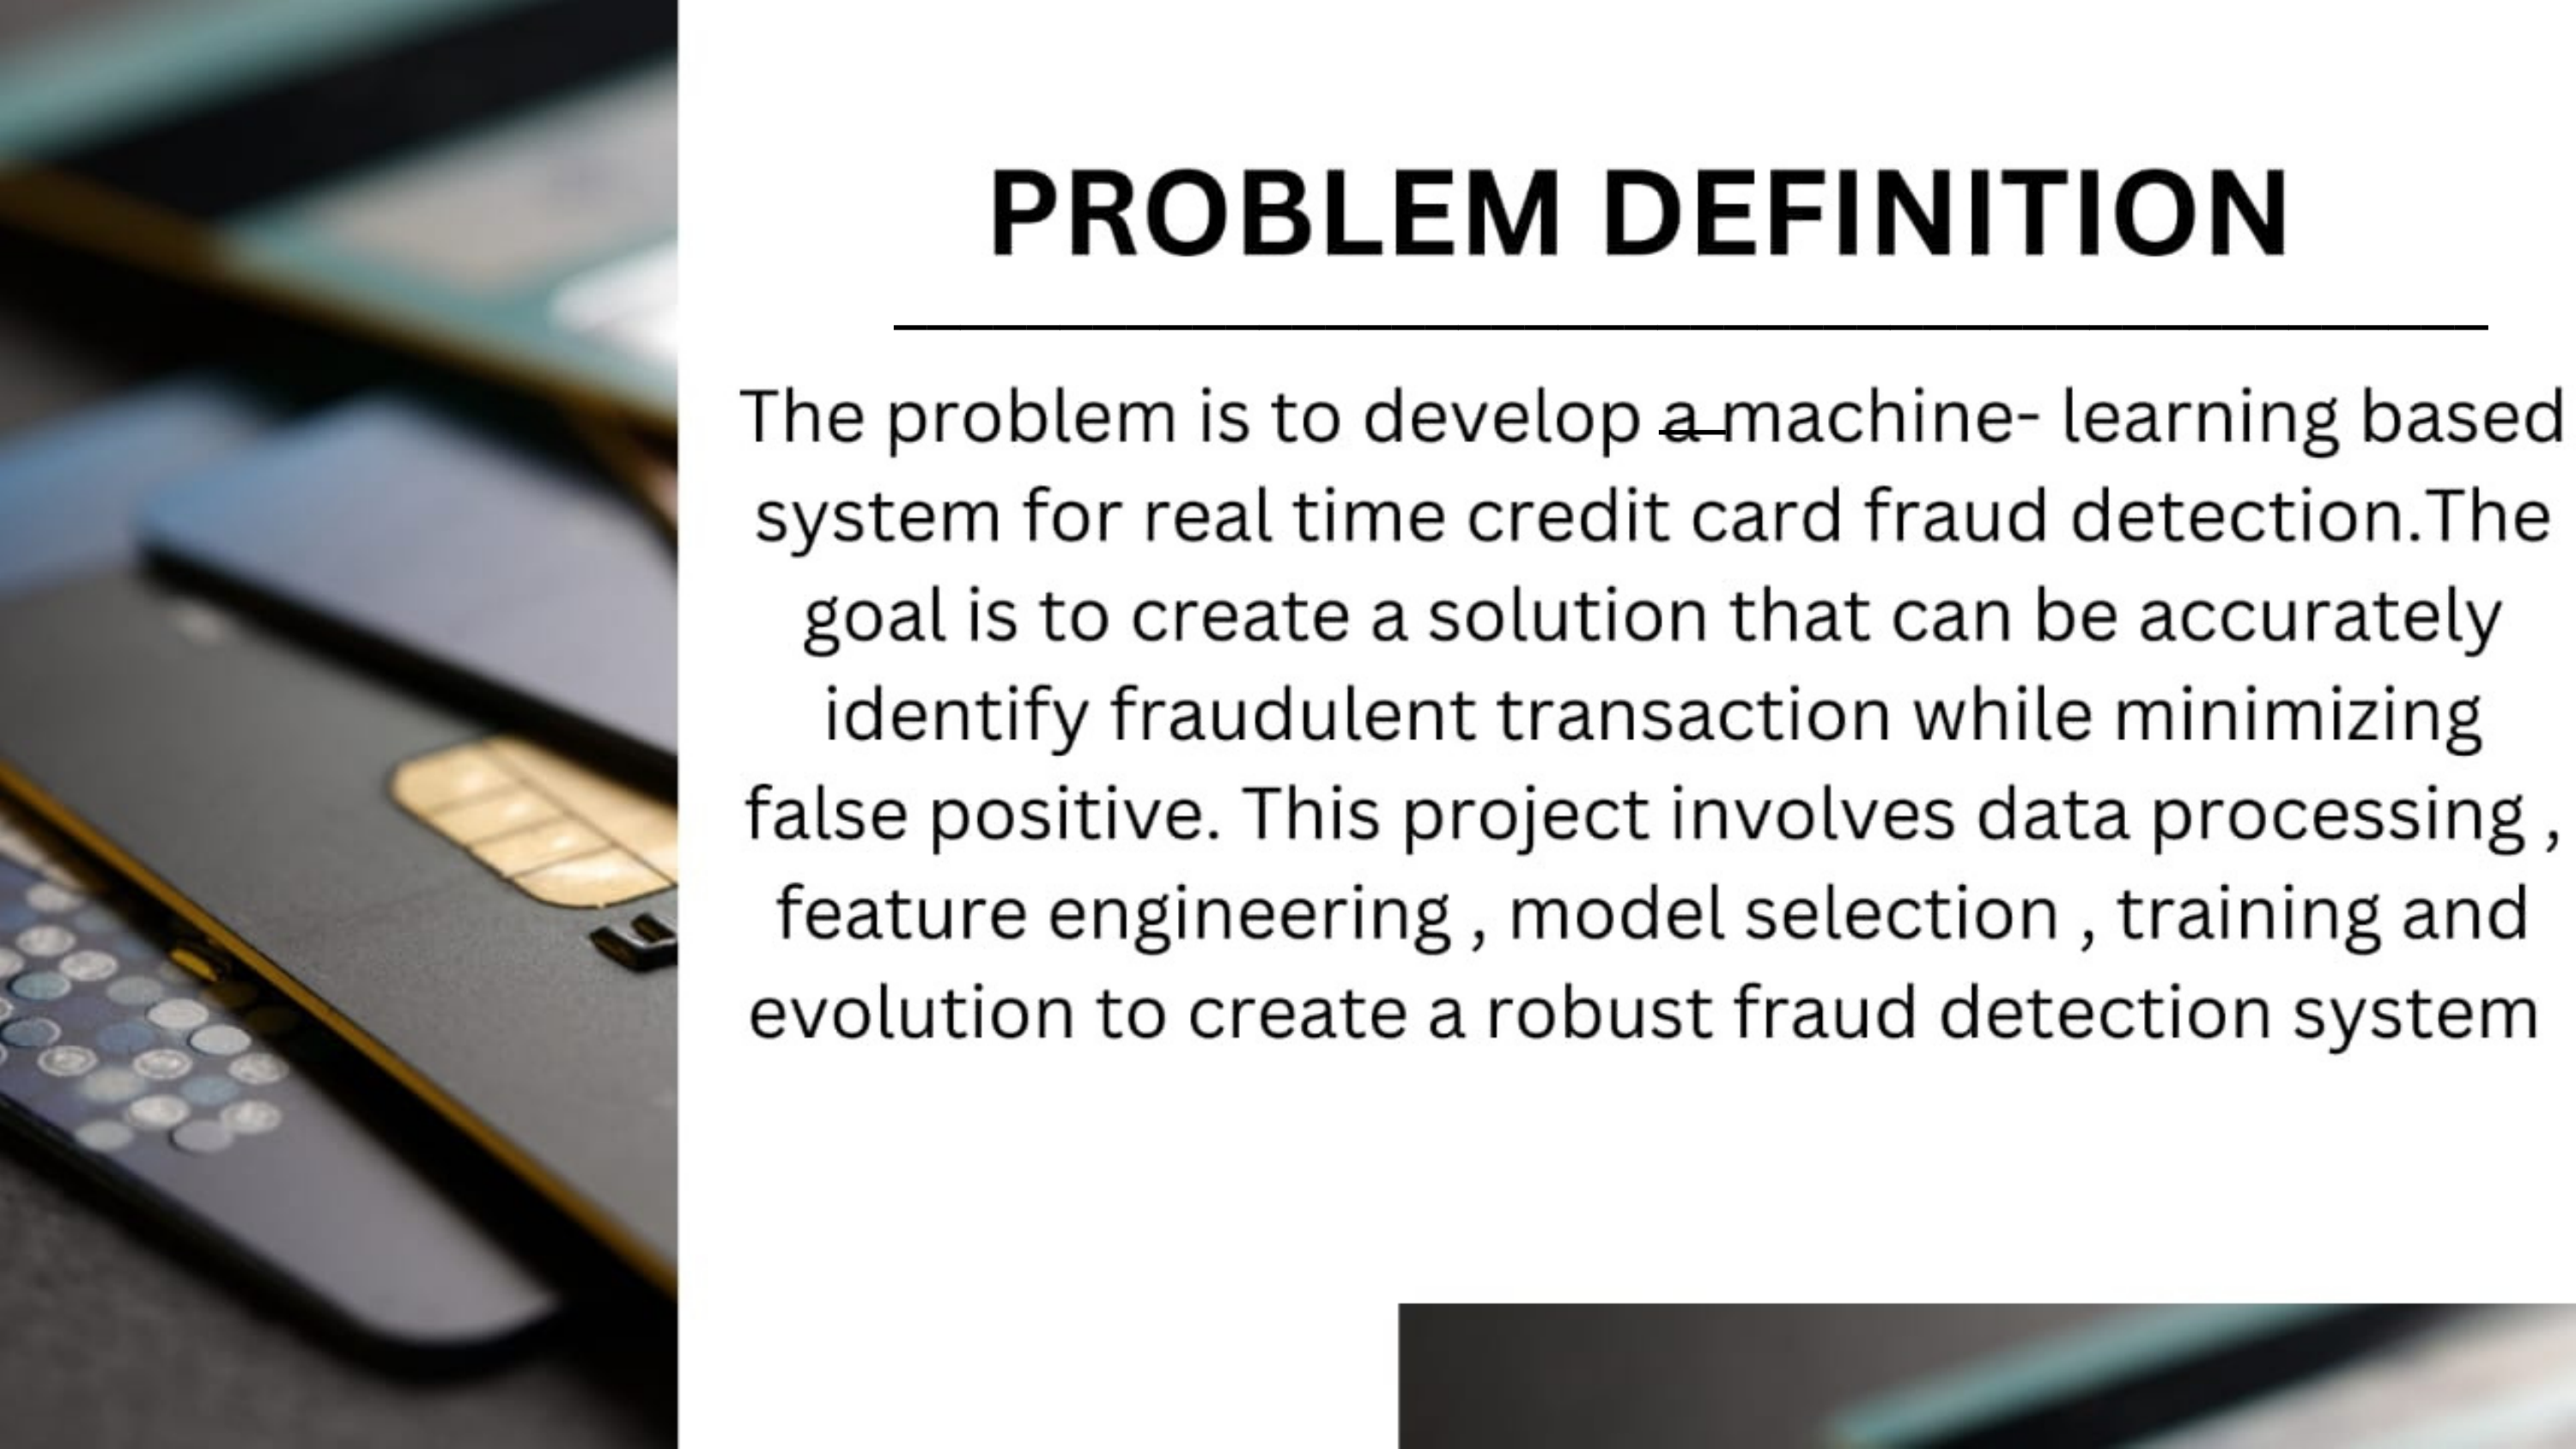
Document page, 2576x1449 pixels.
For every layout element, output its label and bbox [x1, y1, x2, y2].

text_box [0, 0, 2576, 1449]
